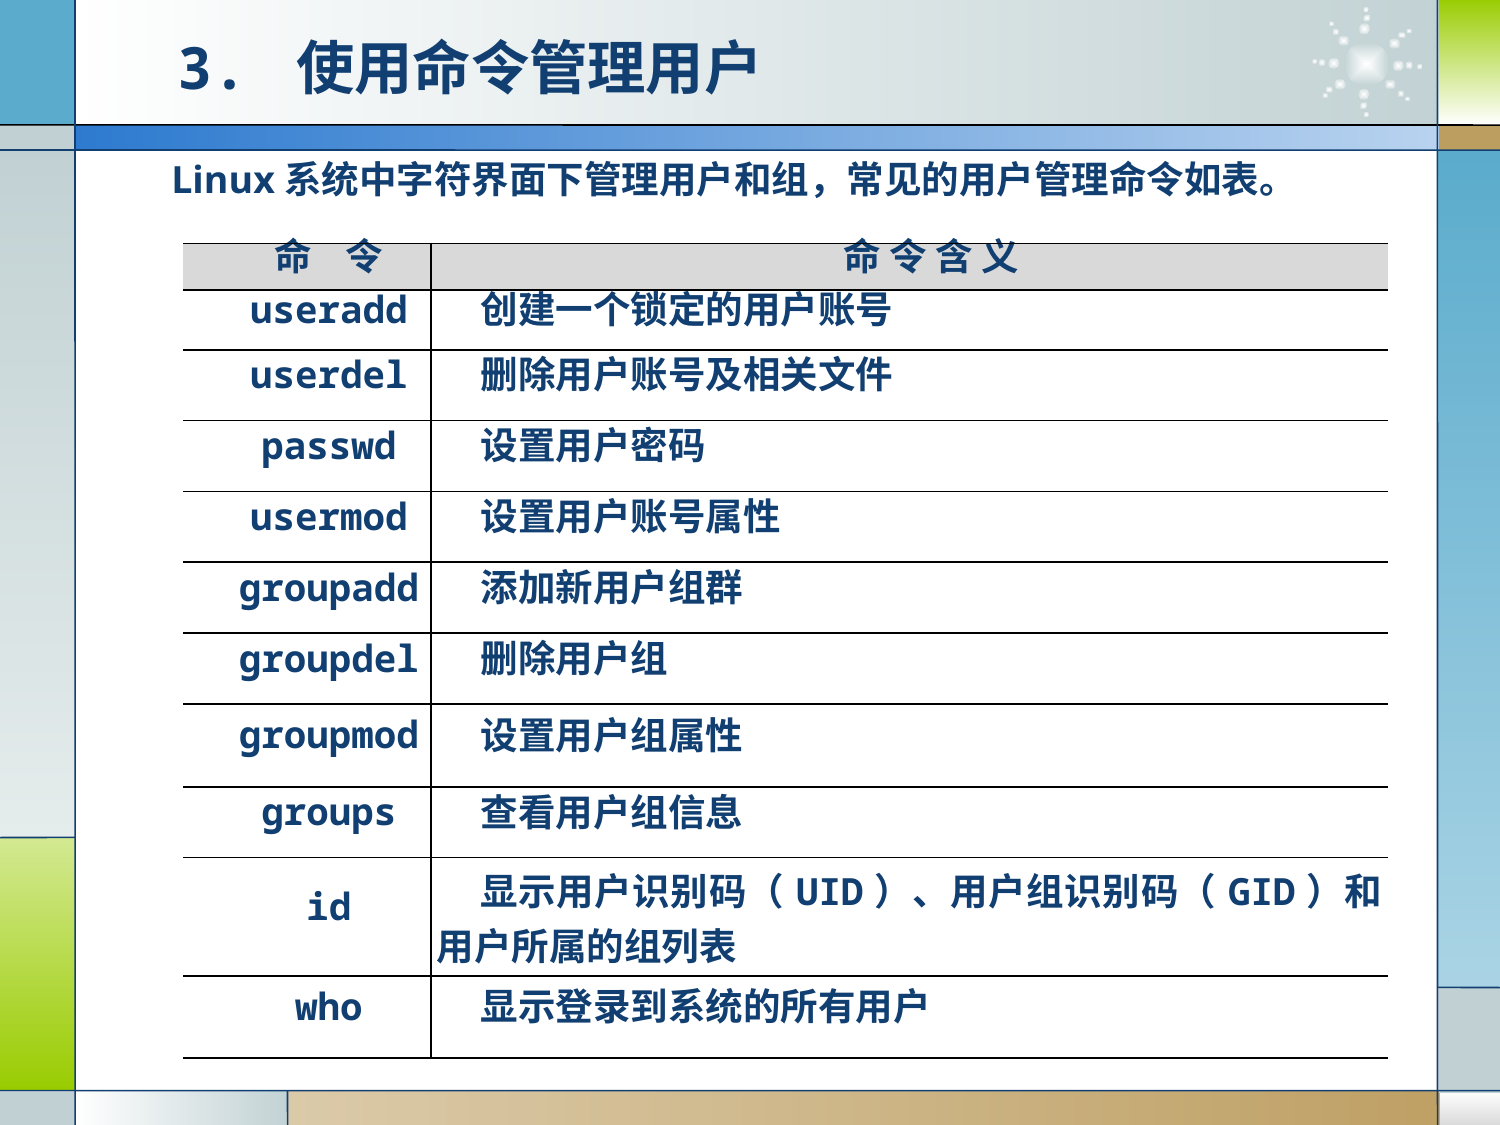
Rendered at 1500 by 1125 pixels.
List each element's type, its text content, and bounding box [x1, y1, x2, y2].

table_cell 删除用户组 [432, 634, 1388, 703]
table_cell groupmod [183, 705, 430, 786]
table_cell 查看用户组信息 [432, 788, 1388, 857]
table_cell 设置用户组属性 [432, 705, 1388, 786]
table_cell 显示用户识别码（UID）、用户组识别码（GID）和用户所属的组列表 [432, 858, 1388, 975]
table_cell userdel [183, 351, 430, 420]
table_cell 设置用户密码 [432, 421, 1388, 491]
table_cell usermod [183, 492, 430, 561]
table_cell 设置用户账号属性 [432, 492, 1388, 561]
table_cell 添加新用户组群 [432, 563, 1388, 632]
table_cell who [183, 977, 430, 1057]
table_cell 创建一个锁定的用户账号 [432, 291, 1388, 349]
table_cell groups [183, 788, 430, 857]
table_cell passwd [183, 421, 430, 491]
table_cell id [183, 858, 430, 975]
table_header 命 令 含 义 [432, 244, 1388, 289]
table_cell 显示登录到系统的所有用户 [432, 977, 1388, 1057]
table_cell groupdel [183, 634, 430, 703]
table_cell useradd [183, 291, 430, 349]
table_header 命 令 [183, 244, 430, 289]
table_cell 删除用户账号及相关文件 [432, 351, 1388, 420]
title 3. 使用命令管理用户 [162, 19, 1263, 113]
text_box Linux系统中字符界面下管理用户和组，常见的用户管理命令如表。 [83, 148, 1431, 254]
table_cell groupadd [183, 563, 430, 632]
